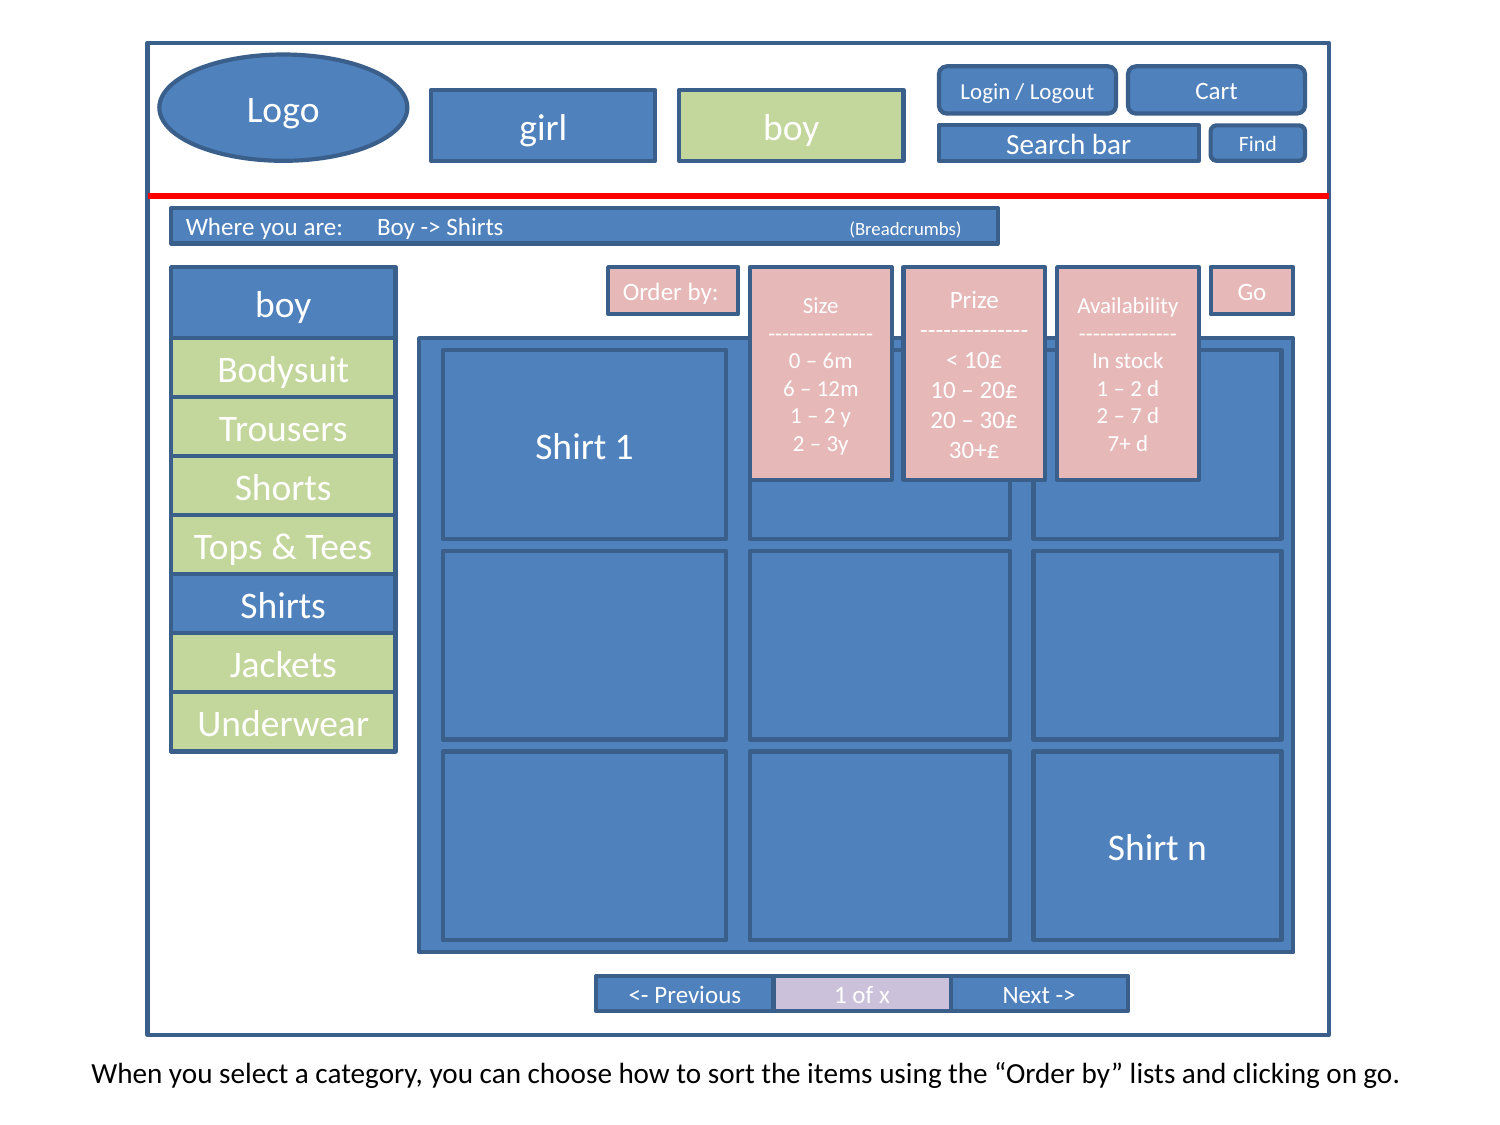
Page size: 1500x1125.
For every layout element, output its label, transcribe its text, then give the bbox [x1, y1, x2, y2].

text_box Cart [1125, 64, 1308, 116]
text_box Login / Logout [936, 64, 1119, 116]
text_box Shirt 1 [441, 348, 728, 541]
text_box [608, 266, 1294, 480]
text_box [145, 41, 1331, 1037]
text_box girl [429, 88, 657, 163]
text_box <- Previous [594, 974, 771, 1013]
text_box 1 of x [771, 974, 949, 1013]
text_box [748, 549, 1012, 742]
text_box Underwear [169, 690, 398, 753]
text_box Tops & Tees [169, 517, 398, 576]
text_box [441, 749, 728, 942]
text_box Logo [157, 52, 410, 163]
text_box Shorts [169, 454, 398, 517]
text_box [748, 489, 1012, 541]
text_box [1031, 489, 1284, 541]
text_box Trousers [169, 399, 398, 454]
text_box Search bar [937, 123, 1201, 163]
text_box [441, 549, 728, 742]
text_box Find [1208, 123, 1308, 163]
text_box Where you are: Boy -> Shirts (Breadcrumbs) [169, 206, 1000, 246]
text_box Jackets [169, 631, 398, 690]
text_box When you select a category, you can choose how to sort the items using the “Order by” lists and clicking on go. [76, 1046, 1459, 1097]
text_box Next -> [949, 974, 1130, 1013]
text_box Shirts [169, 576, 398, 631]
text_box boy [169, 265, 398, 340]
text_box [1031, 549, 1284, 742]
text_box Bodysuit [169, 340, 398, 399]
text_box Shirt n [1031, 749, 1284, 942]
text_box [748, 749, 1012, 942]
text_box [417, 336, 1295, 954]
text_box boy [677, 88, 906, 163]
